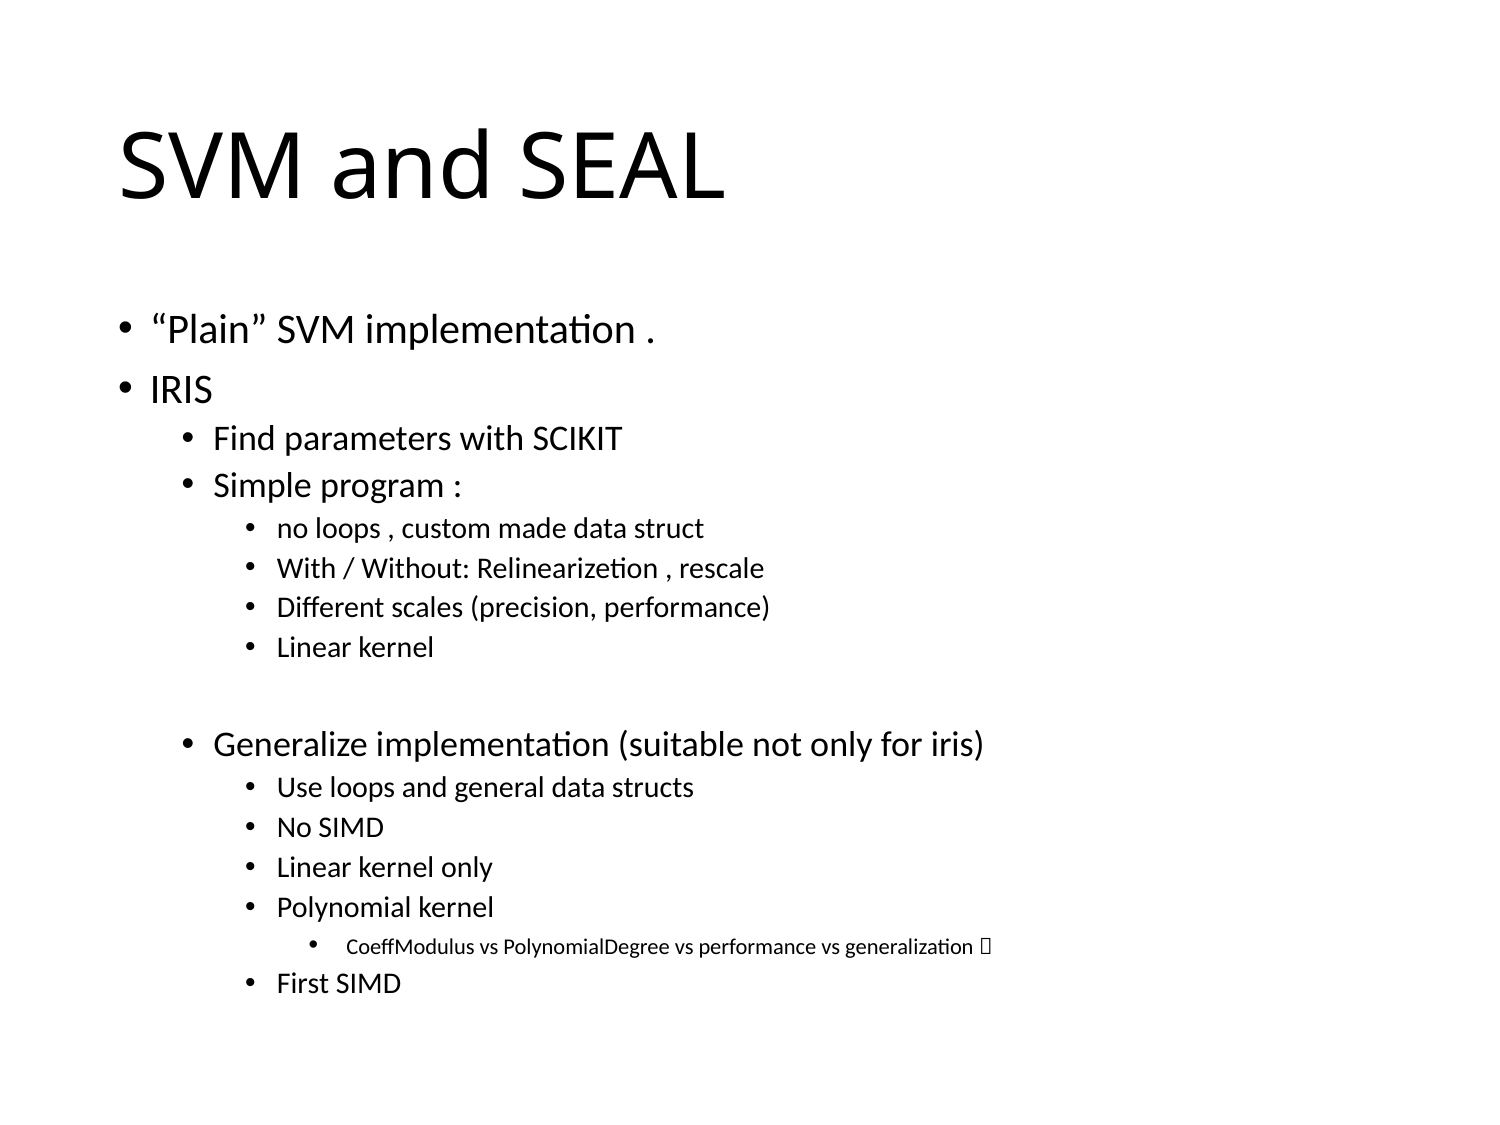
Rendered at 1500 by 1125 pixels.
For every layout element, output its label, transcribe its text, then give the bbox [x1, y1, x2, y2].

title SVM and SEAL [103, 59, 1397, 278]
list “Plain” SVM implementation . IRIS Find parameters with SCIKIT Simple program : no loops , custom made data struct With / Without: Relinearizetion , rescale Different scales (precision, performance) Linear kernel Generalize implementation (suitable not only for iris) Use loops and general data structs No SIMD Linear kernel only Polynomial kernel CoeffModulus vs PolynomialDegree vs performance vs generalization  First SIMD [103, 299, 1397, 1014]
